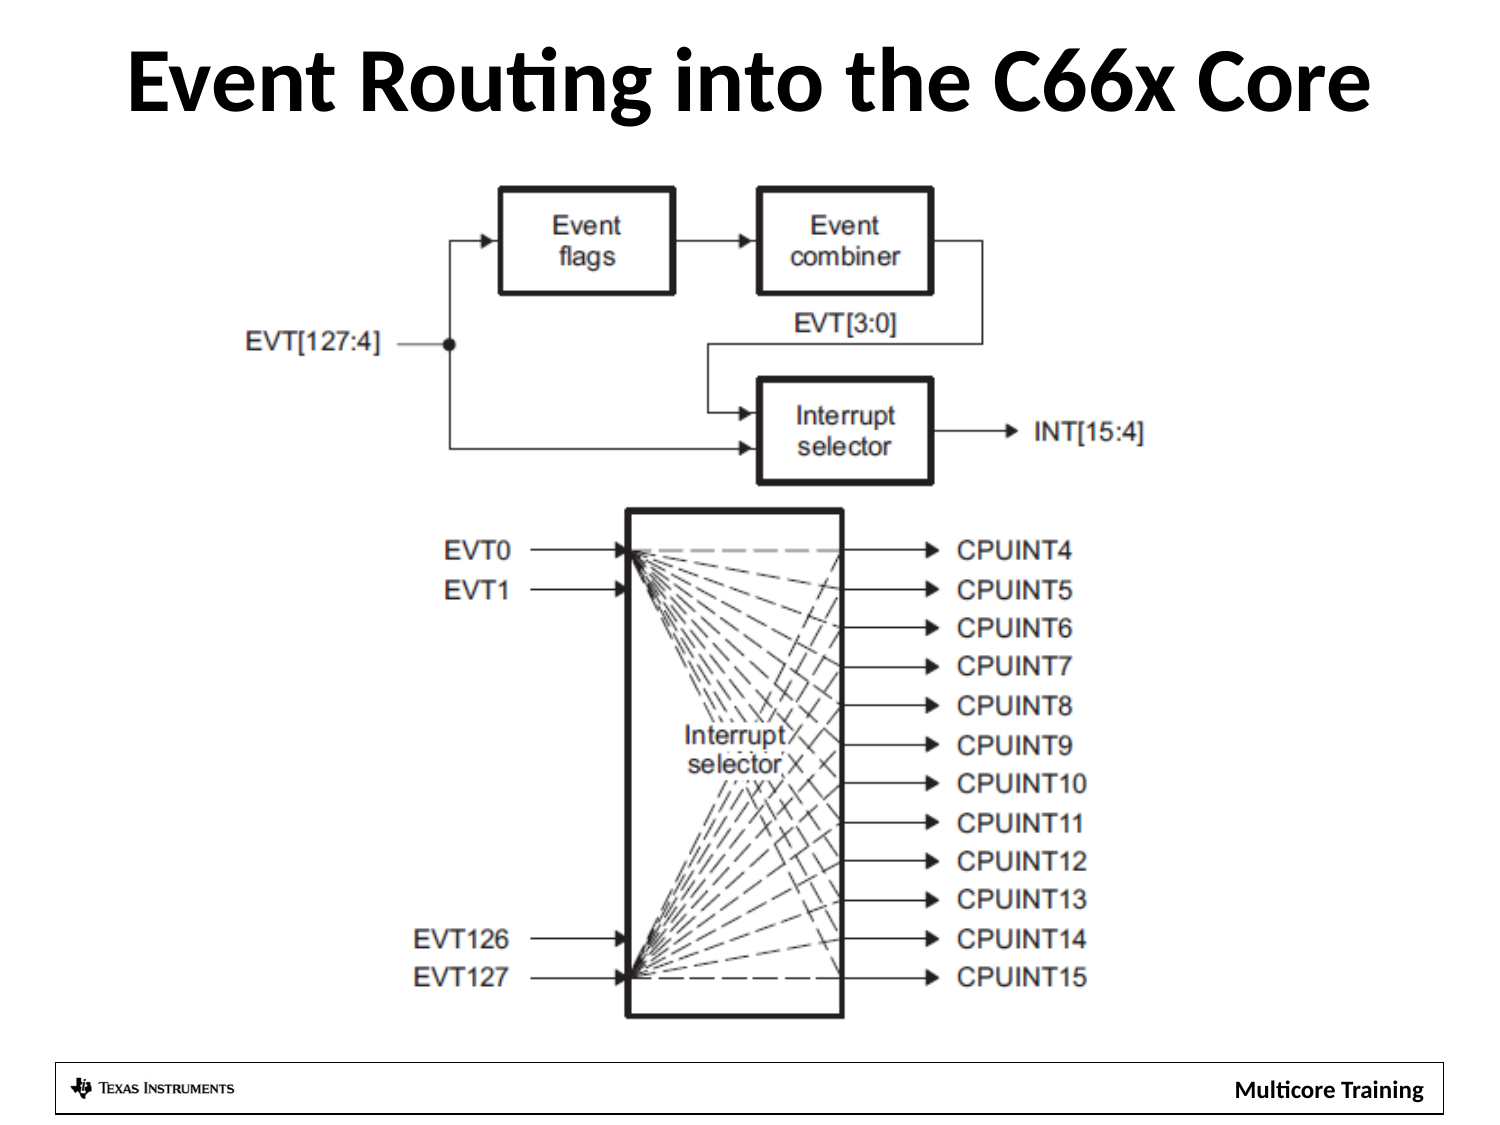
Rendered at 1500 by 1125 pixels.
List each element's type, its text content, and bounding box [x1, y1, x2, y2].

title Event Routing into the C66x Core [74, 12, 1426, 138]
picture [59, 1066, 245, 1110]
picture [156, 177, 1176, 1041]
